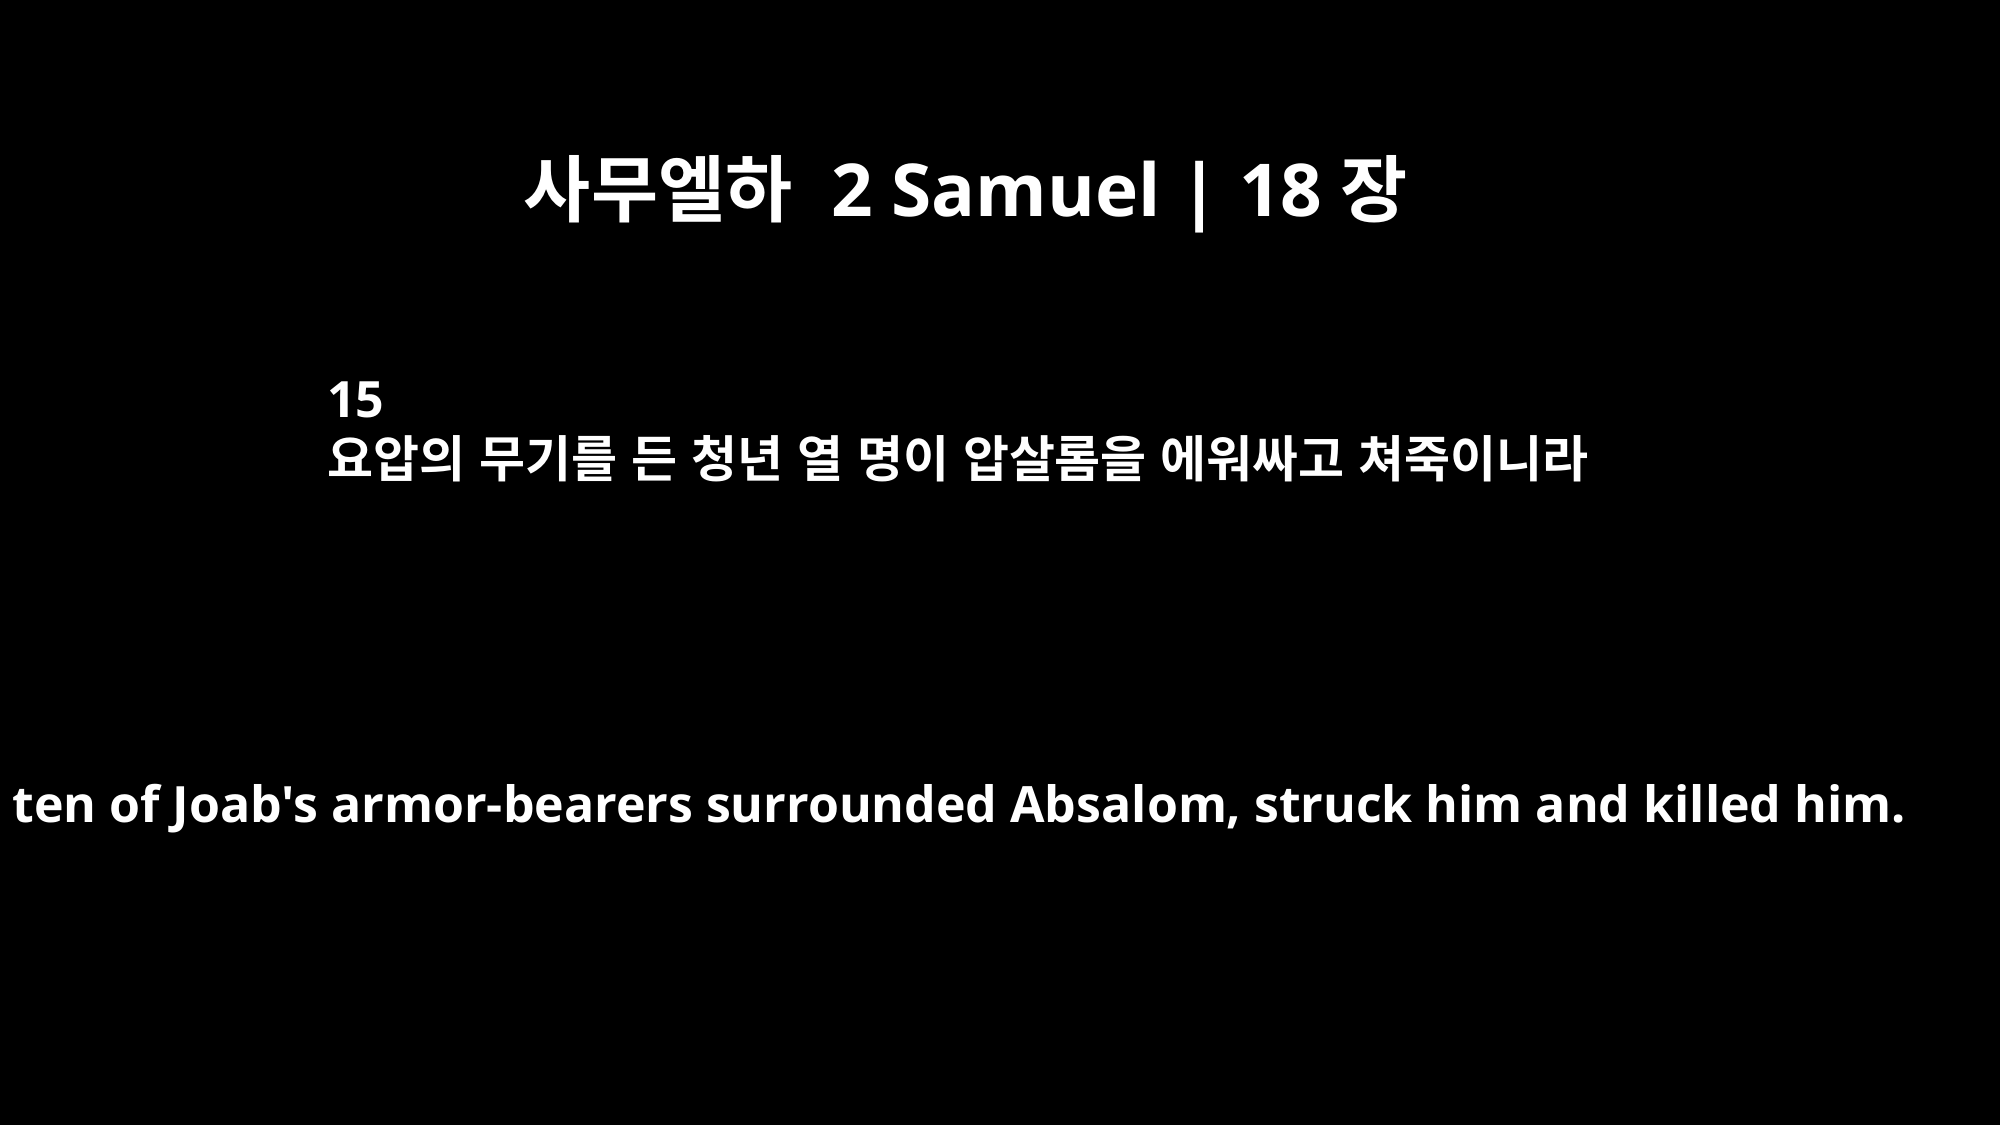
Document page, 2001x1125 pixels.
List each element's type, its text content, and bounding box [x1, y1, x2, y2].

text_box 사무엘하 2 Samuel | 18장 [509, 136, 1423, 239]
text_box And ten of Joab's armor-bearers surrounded Absalom, struck him and killed him. [0, 764, 1922, 840]
text_box 15 요압의 무기를 든 청년 열 명이 압살롬을 에워싸고 쳐죽이니라 [312, 359, 1605, 495]
